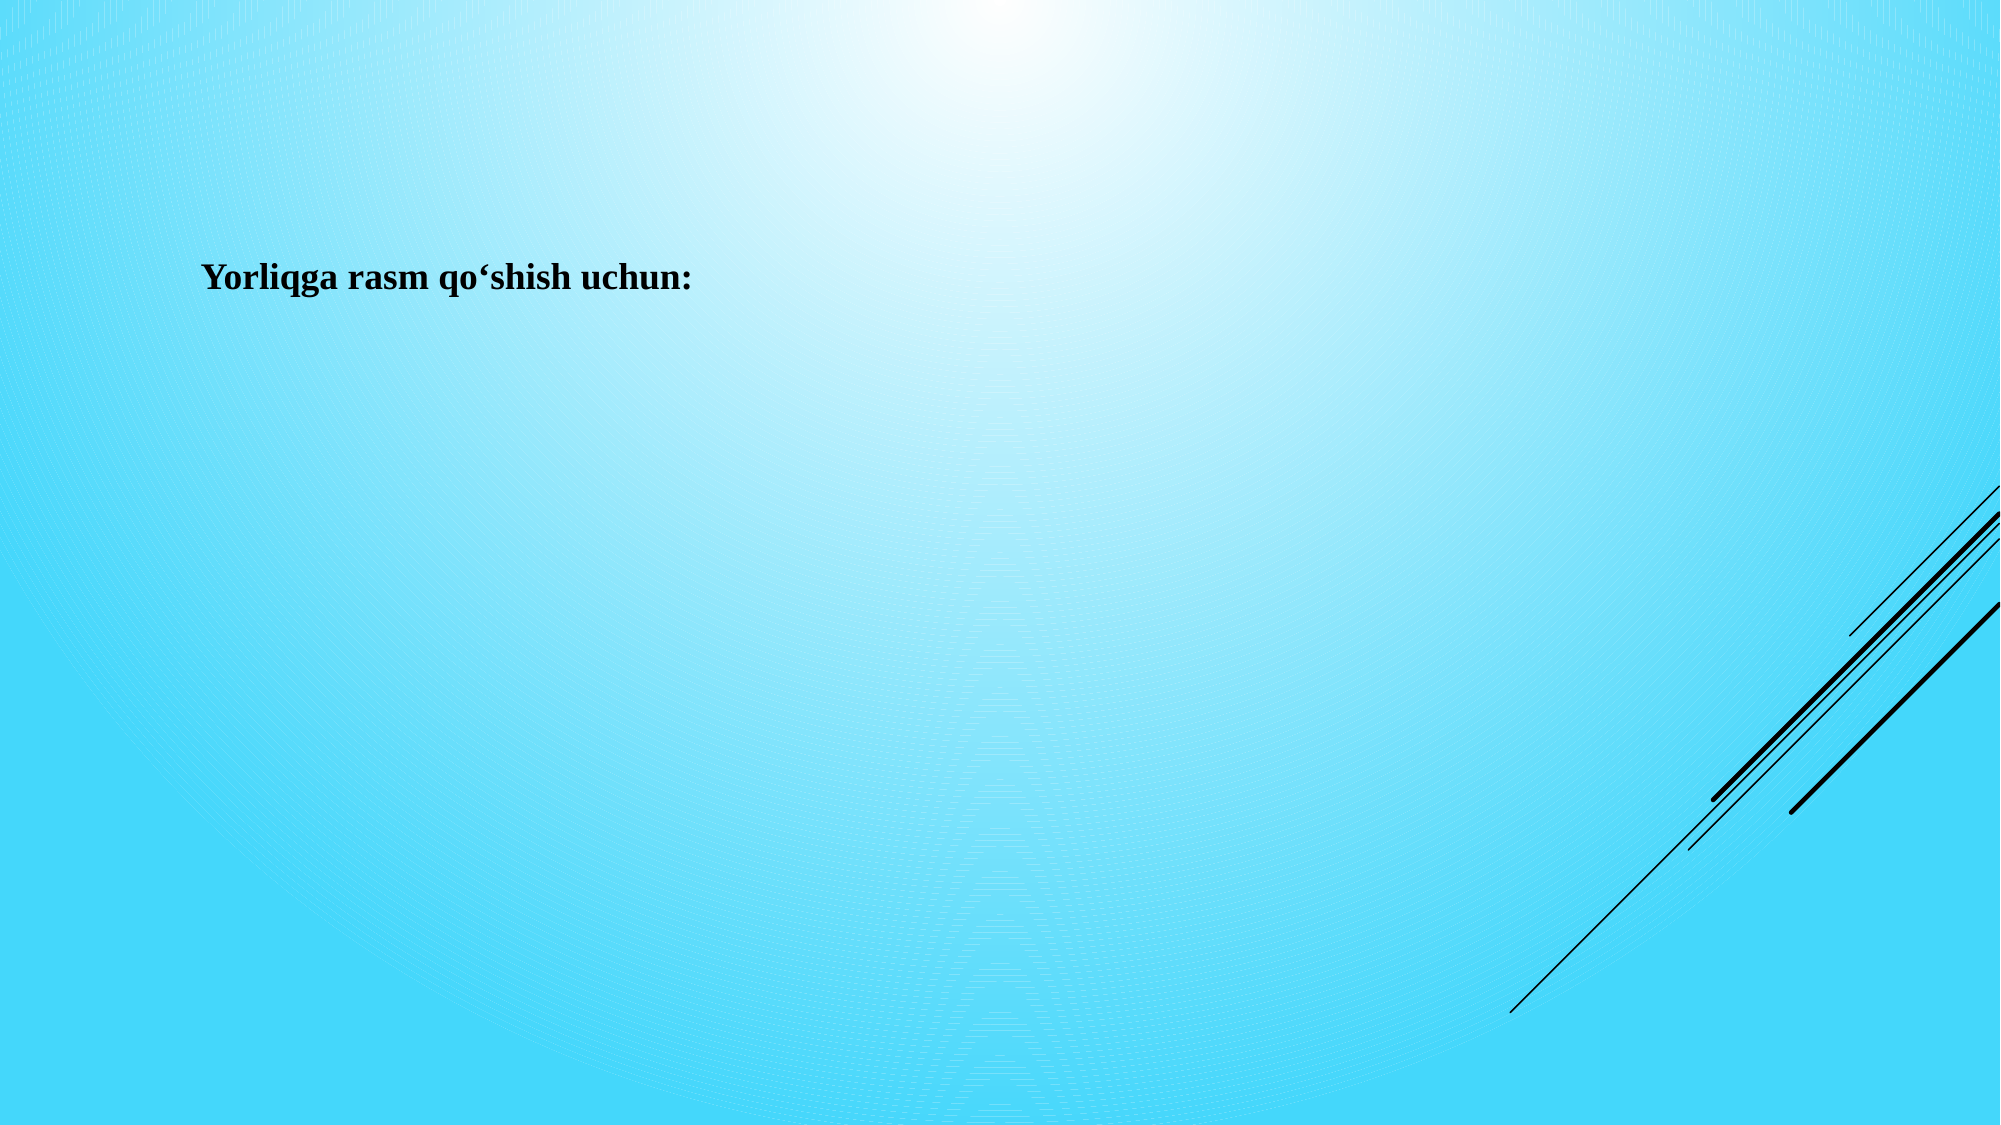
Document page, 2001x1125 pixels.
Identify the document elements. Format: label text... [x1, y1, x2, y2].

text_box Yorliqga rasm qo‘shish uchun: [185, 244, 718, 305]
